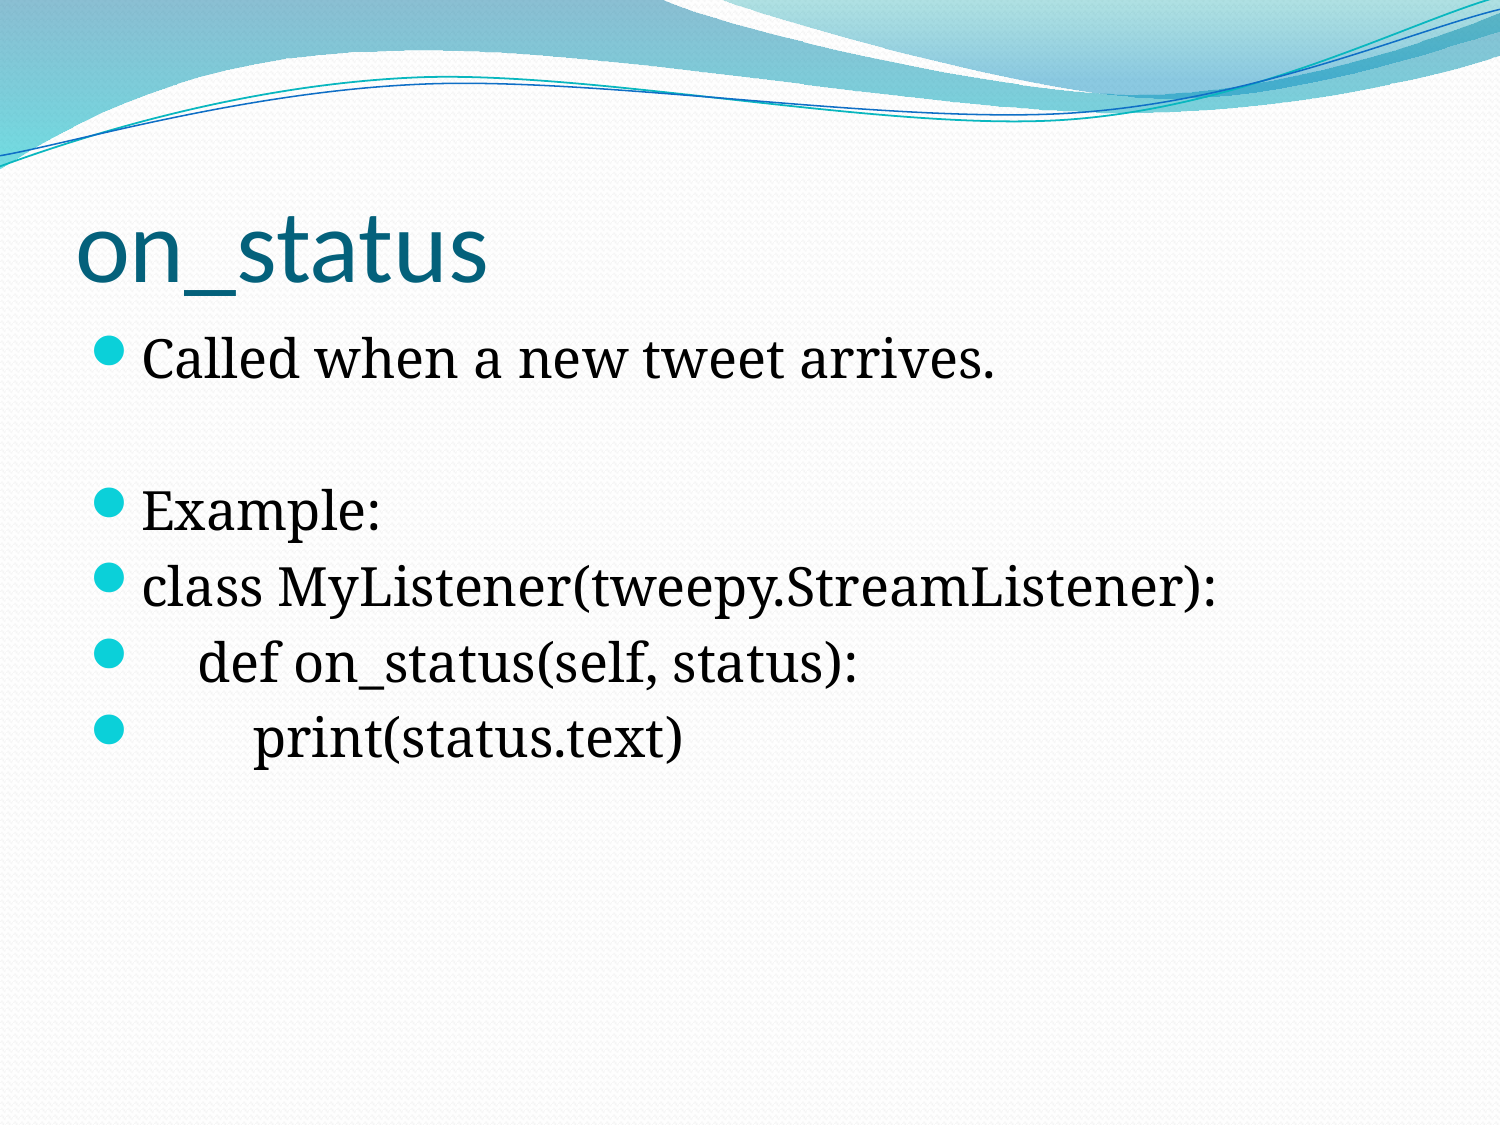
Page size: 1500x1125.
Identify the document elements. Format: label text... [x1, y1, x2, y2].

title on_status [75, 115, 1425, 303]
list Called when a new tweet arrives. Example: class MyListener(tweepy.StreamListener): def on_status(self, status): print(status.text) [75, 317, 1425, 1038]
